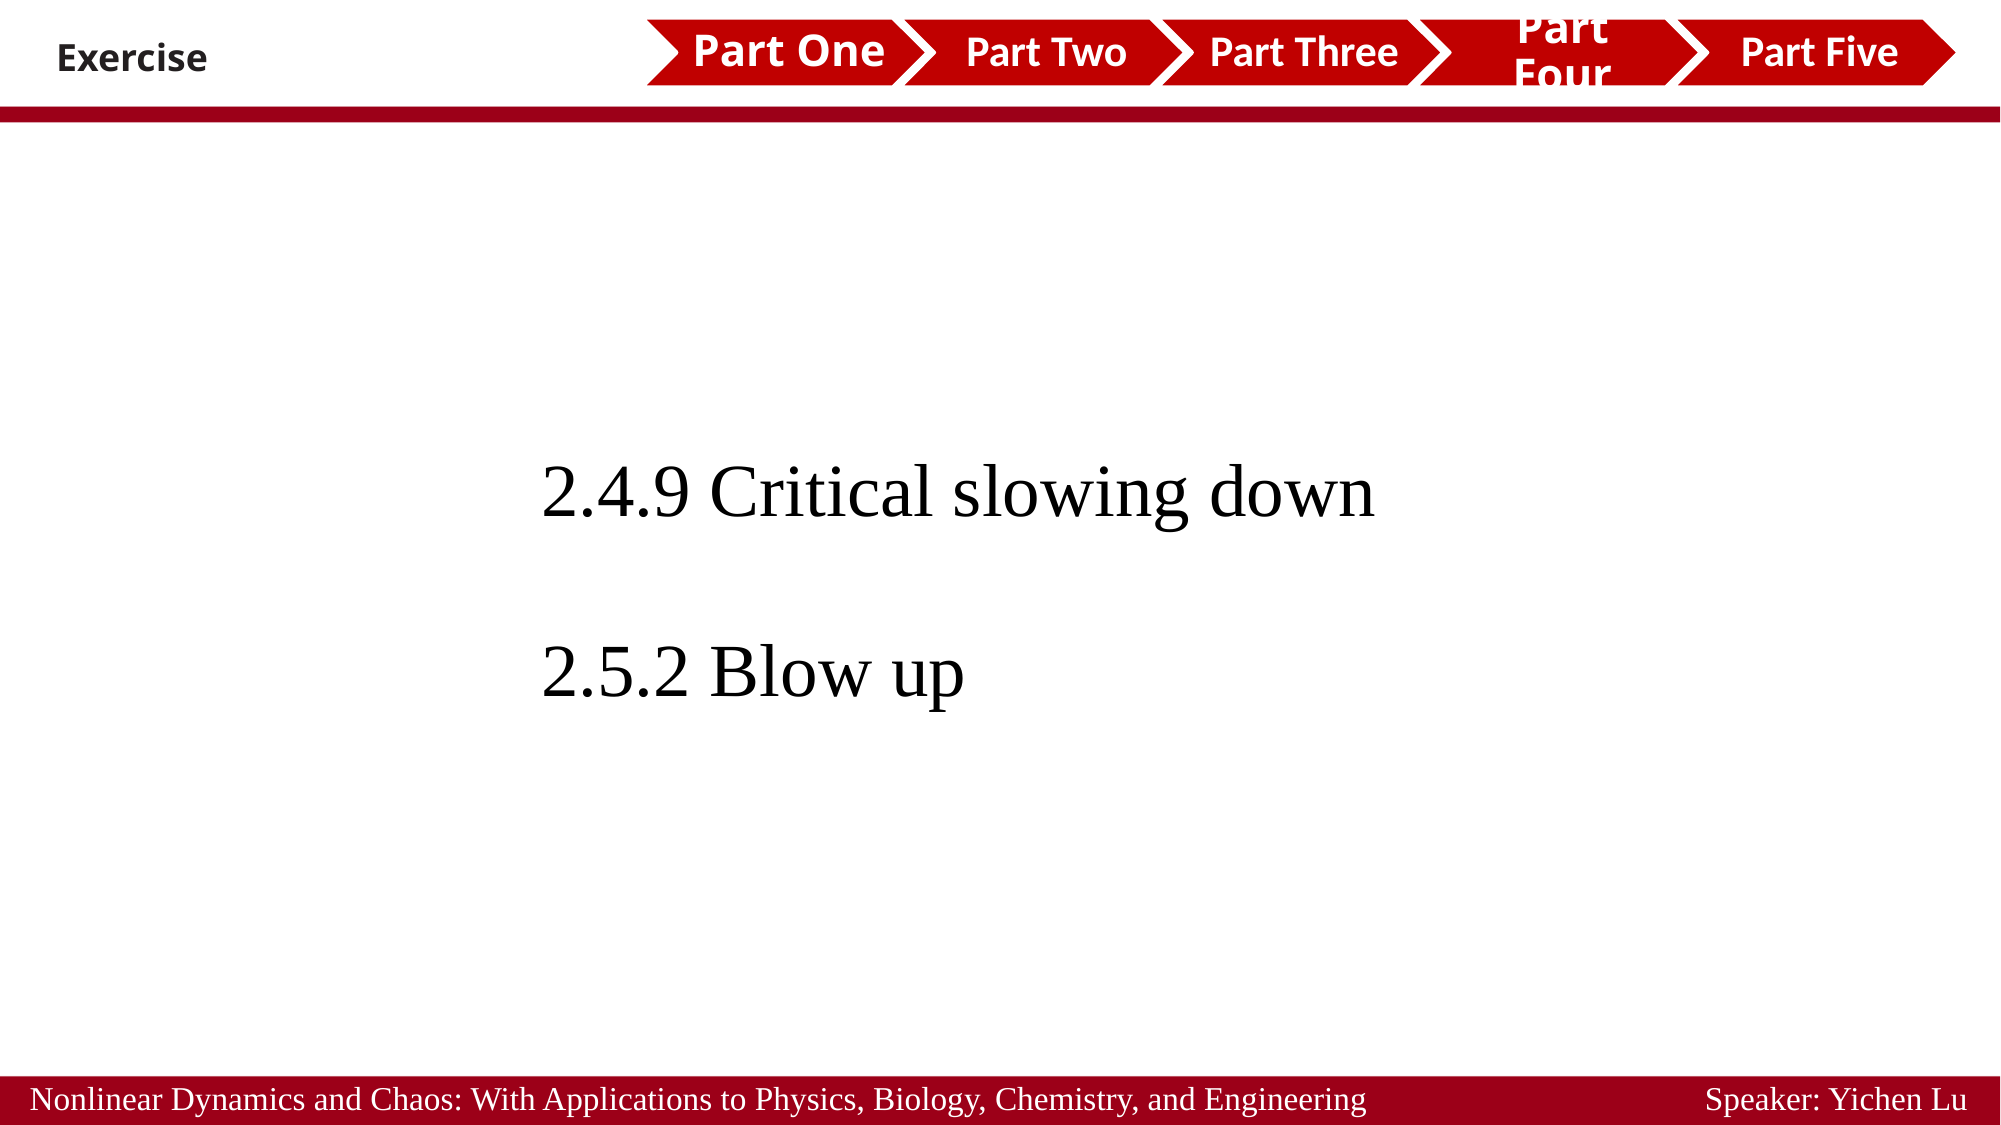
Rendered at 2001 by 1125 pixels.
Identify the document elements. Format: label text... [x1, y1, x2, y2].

text_box Nonlinear Dynamics and Chaos: With Applications to Physics, Biology, Chemistry, and Engineering Speaker: Yichen Lu [0, 1069, 2000, 1125]
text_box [640, 17, 1960, 88]
text_box Exercise [41, 26, 640, 87]
text_box 2.4.9 Critical slowing down 2.5.2 Blow up [526, 434, 1527, 720]
picture [0, 0, 2001, 1125]
